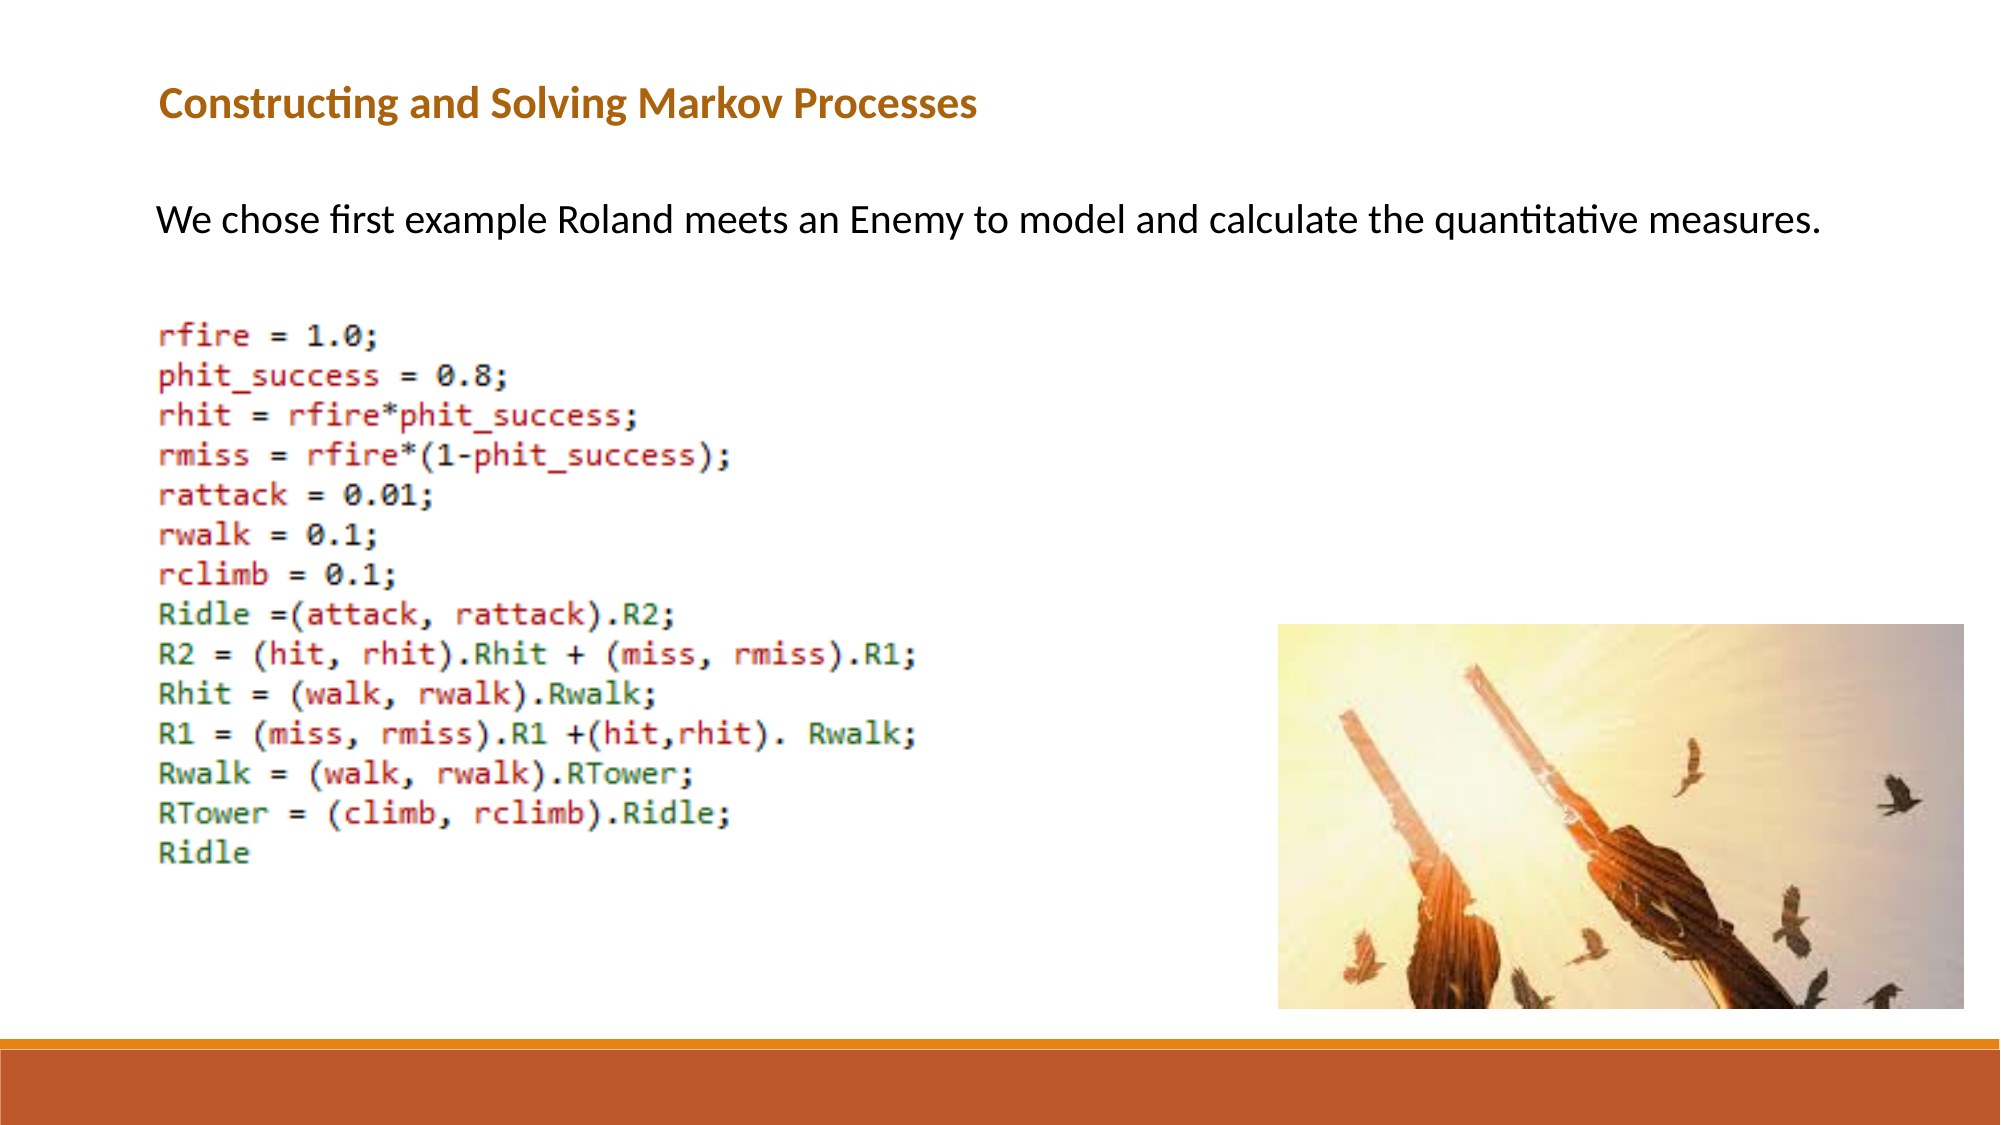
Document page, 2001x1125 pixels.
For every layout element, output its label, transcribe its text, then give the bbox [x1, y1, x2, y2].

text_box We chose first example Roland meets an Enemy to model and calculate the quantitative measures. [66, 184, 1955, 250]
text_box Constructing and Solving Markov Processes [144, 65, 1833, 184]
picture [1278, 624, 1965, 1009]
picture [155, 314, 989, 889]
